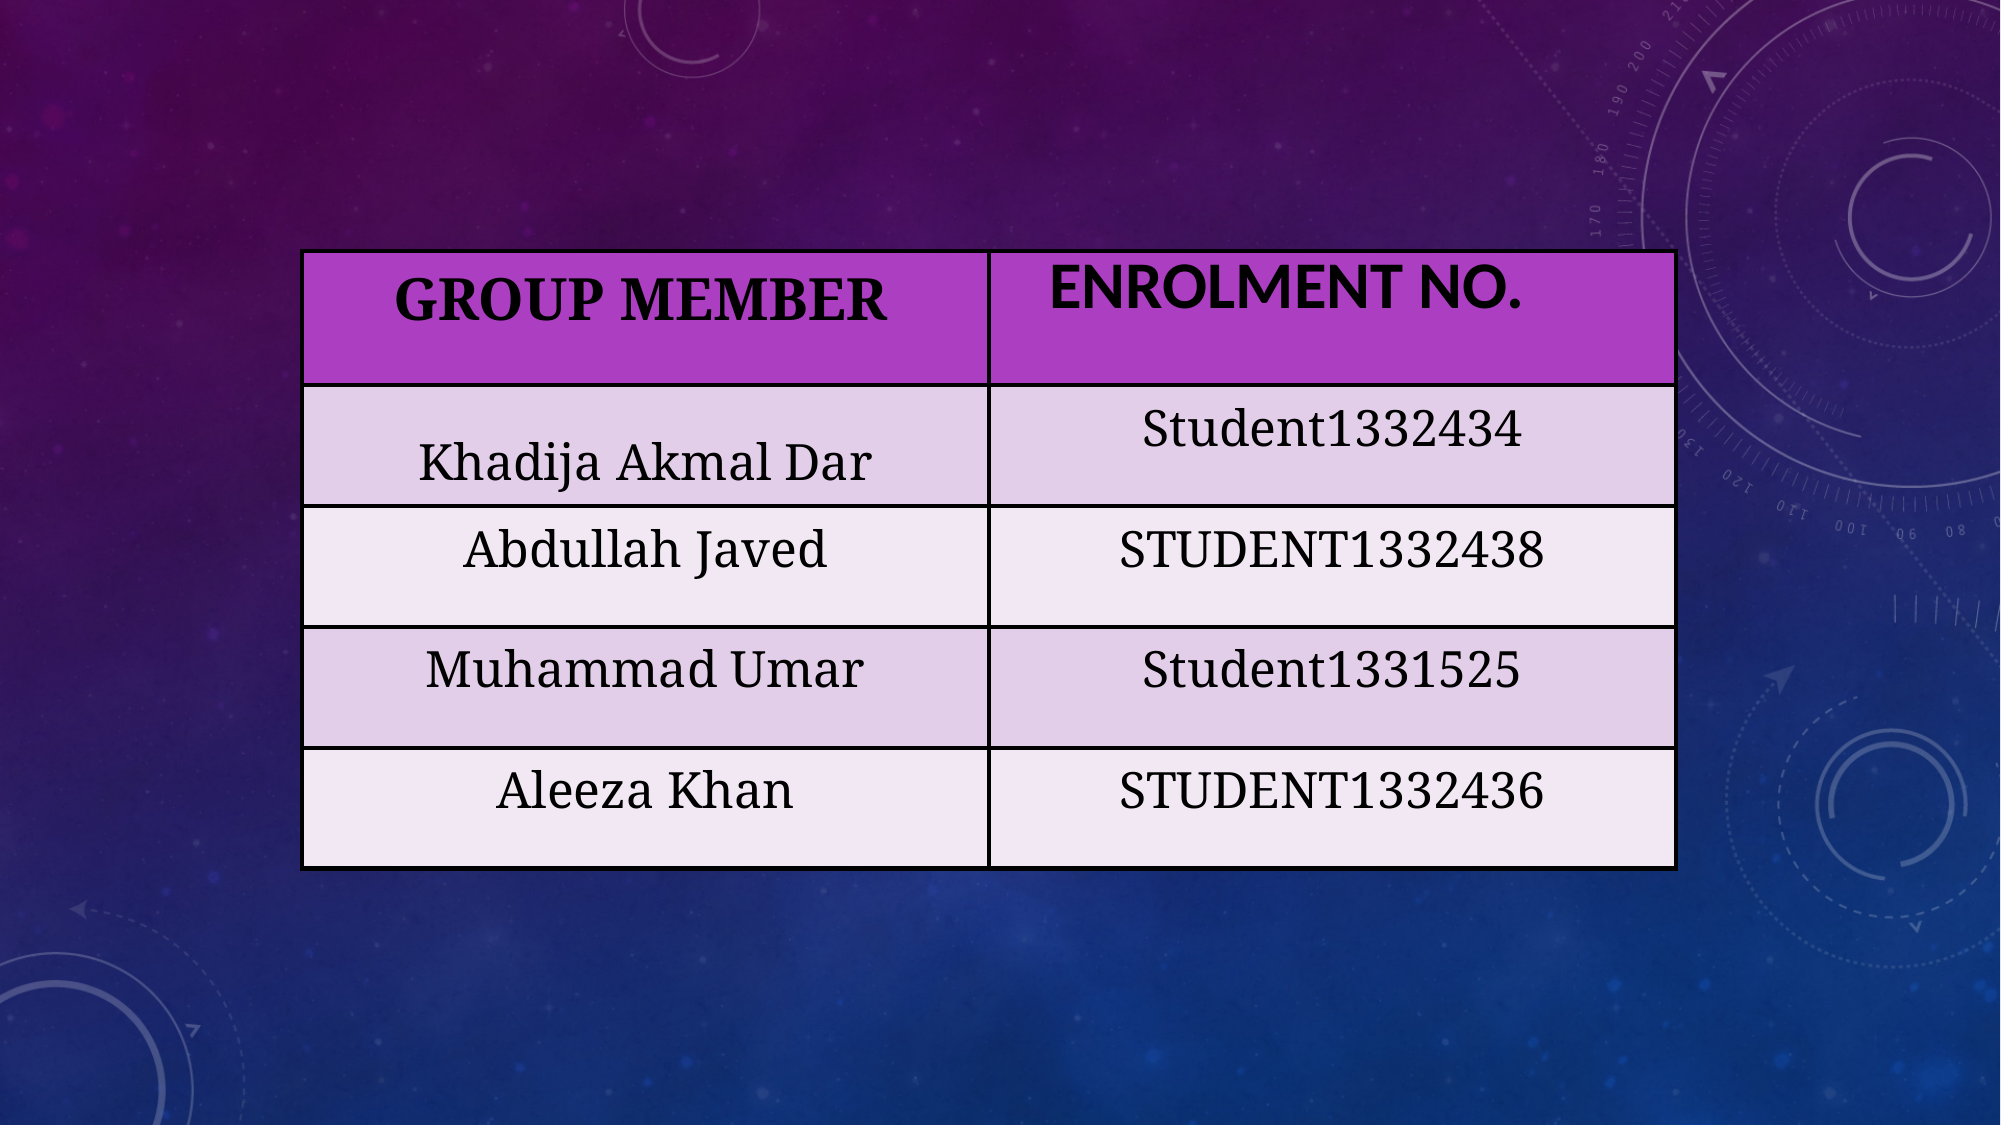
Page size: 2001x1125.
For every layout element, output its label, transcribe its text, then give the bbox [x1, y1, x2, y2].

table_cell Khadija Akmal Dar [304, 387, 987, 504]
table_cell Aleeza Khan [304, 750, 987, 866]
table_cell Abdullah Javed [304, 508, 987, 625]
table_cell STUDENT1332438 [991, 508, 1674, 625]
picture [0, 0, 2001, 1125]
table_cell Student1332434 [991, 387, 1674, 504]
table_header ENROLMENT NO. [991, 253, 1674, 383]
table_cell Student1331525 [991, 629, 1674, 746]
table_cell STUDENT1332436 [991, 750, 1674, 866]
table_cell Muhammad Umar [304, 629, 987, 746]
table_header GROUP MEMBER [304, 253, 987, 383]
